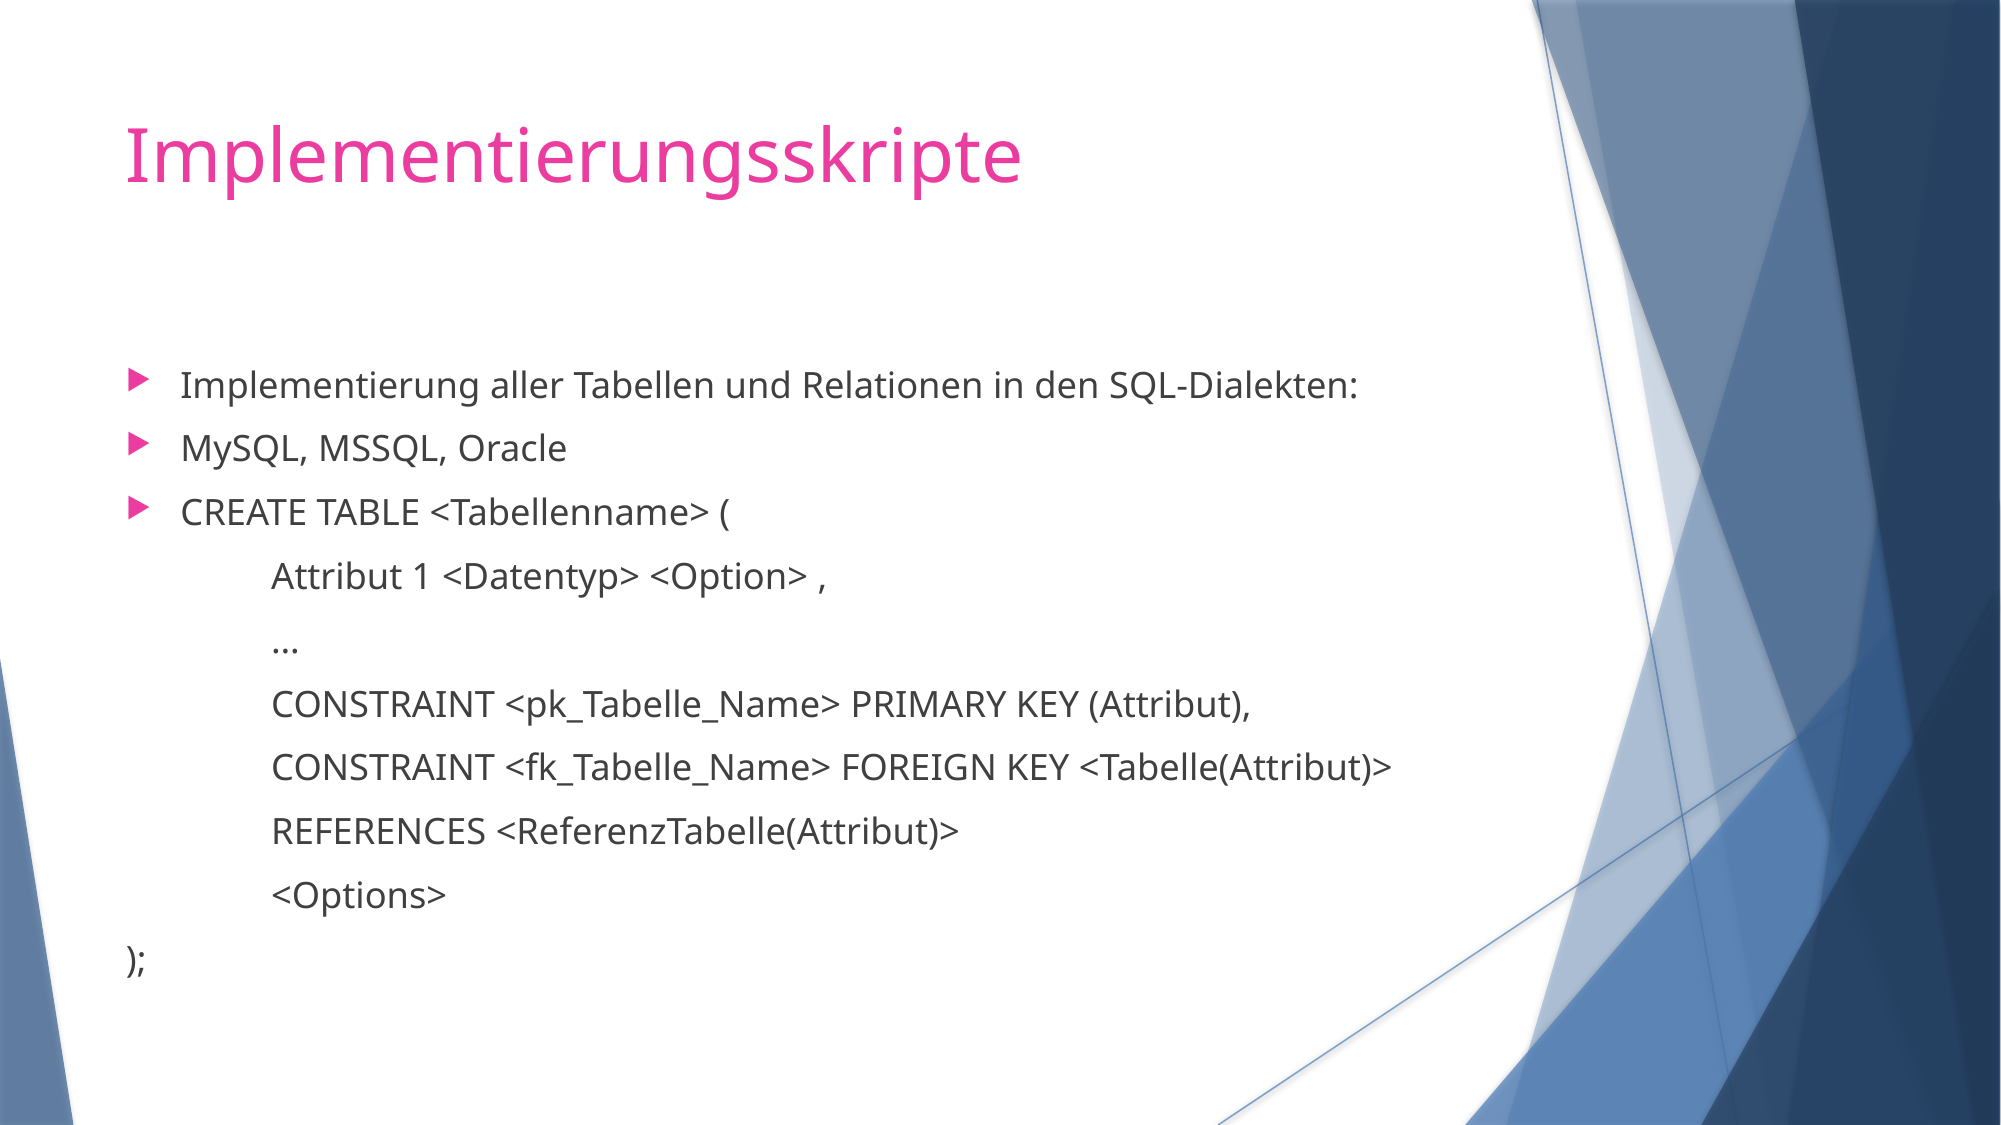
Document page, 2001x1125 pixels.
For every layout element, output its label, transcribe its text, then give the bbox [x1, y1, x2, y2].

text_box Implementierungsskripte [111, 99, 1522, 317]
text_box Implementierung aller Tabellen und Relationen in den SQL-Dialekten: MySQL, MSSQL, Oracle CREATE TABLE <Tabellenname> ( Attribut 1 <Datentyp> <Option> , … CONSTRAINT <pk_Tabelle_Name> PRIMARY KEY (Attribut), CONSTRAINT <fk_Tabelle_Name> FOREIGN KEY <Tabelle(Attribut)> REFERENCES <ReferenzTabelle(Attribut)> <Options> ); [111, 354, 1522, 991]
